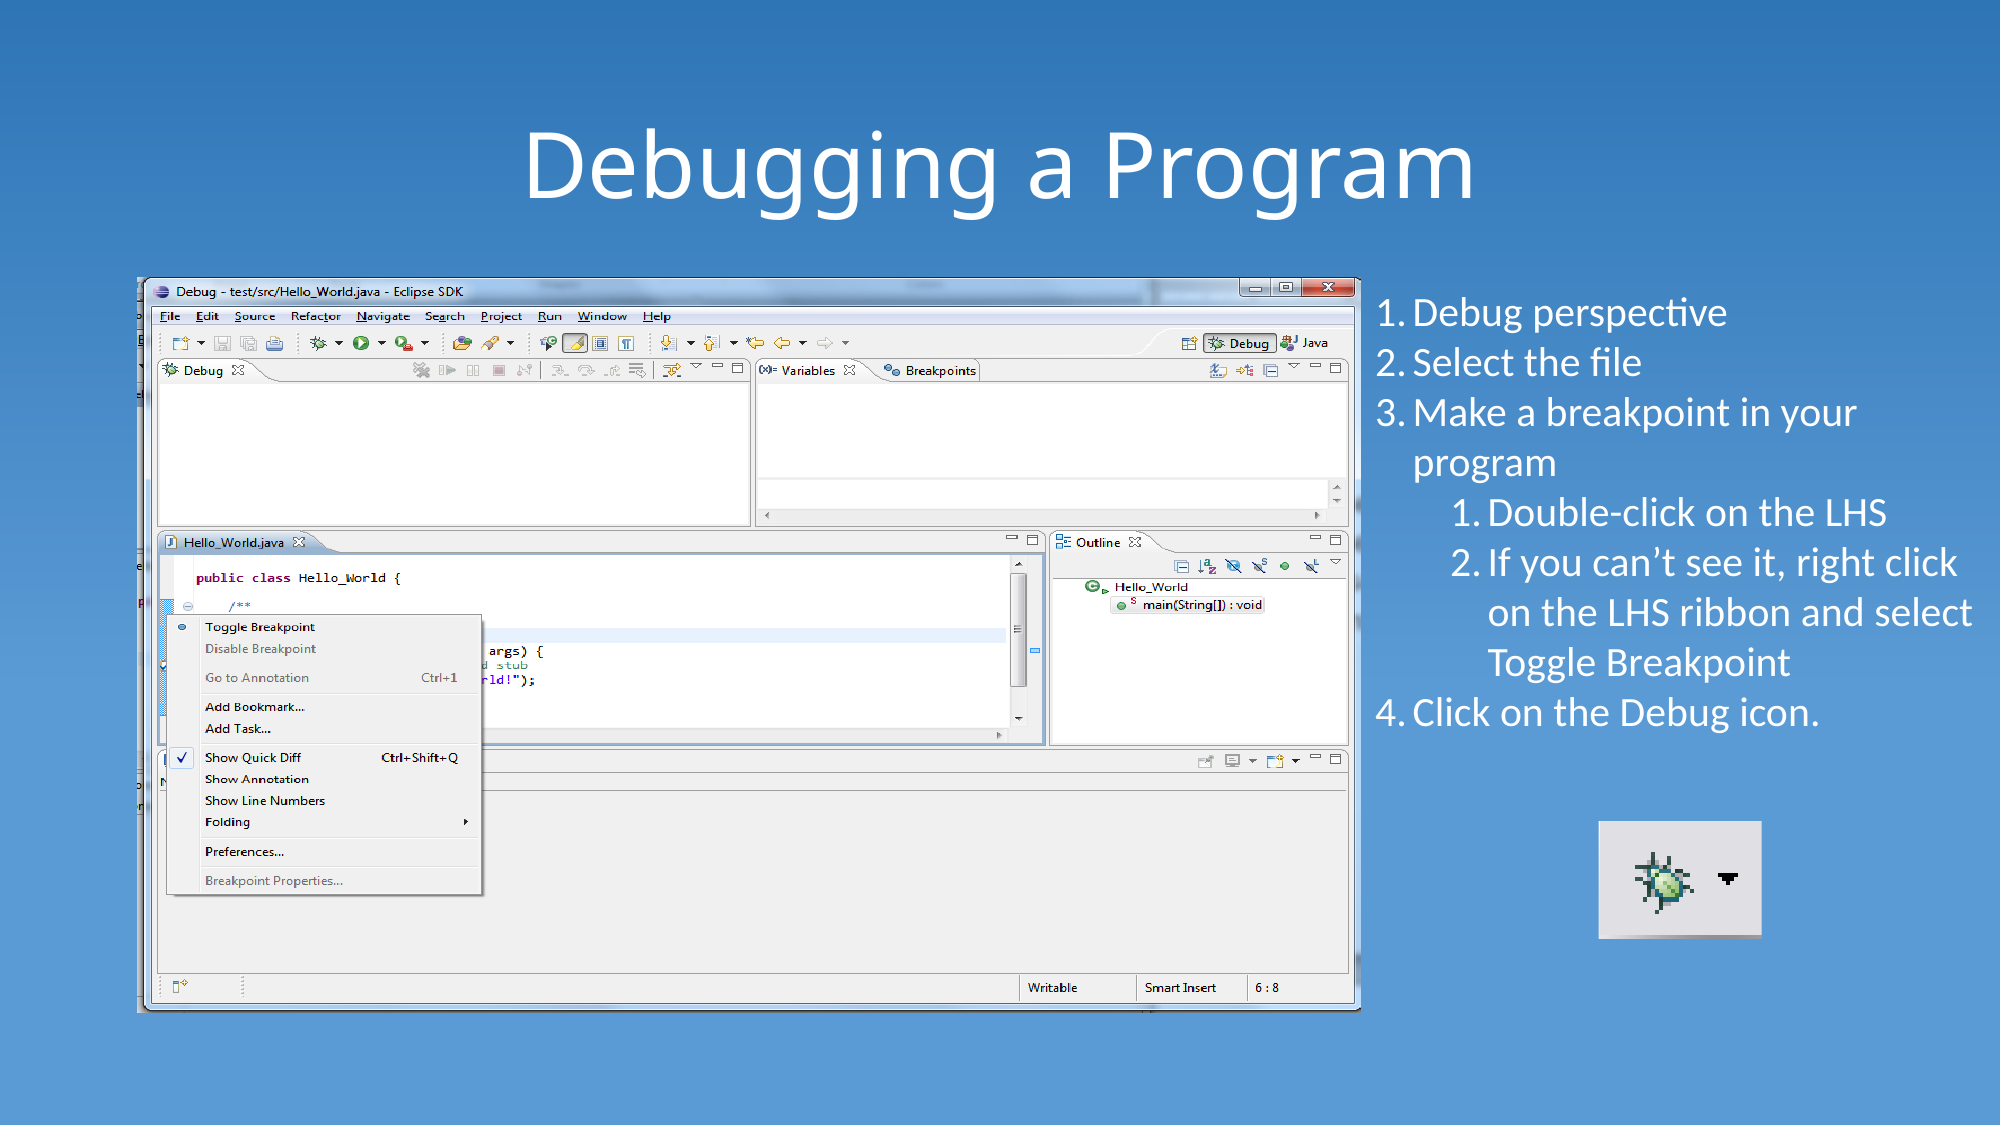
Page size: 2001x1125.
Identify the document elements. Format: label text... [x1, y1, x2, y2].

title Debugging a Program [137, 59, 1863, 277]
text_box Debug perspective Select the file Make a breakpoint in your program Double-click on the LHS If you can’t see it, right click on the LHS ribbon and select Toggle Breakpoint Click on the Debug icon. [1361, 277, 2000, 743]
picture [1598, 821, 1762, 939]
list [137, 277, 1361, 1013]
